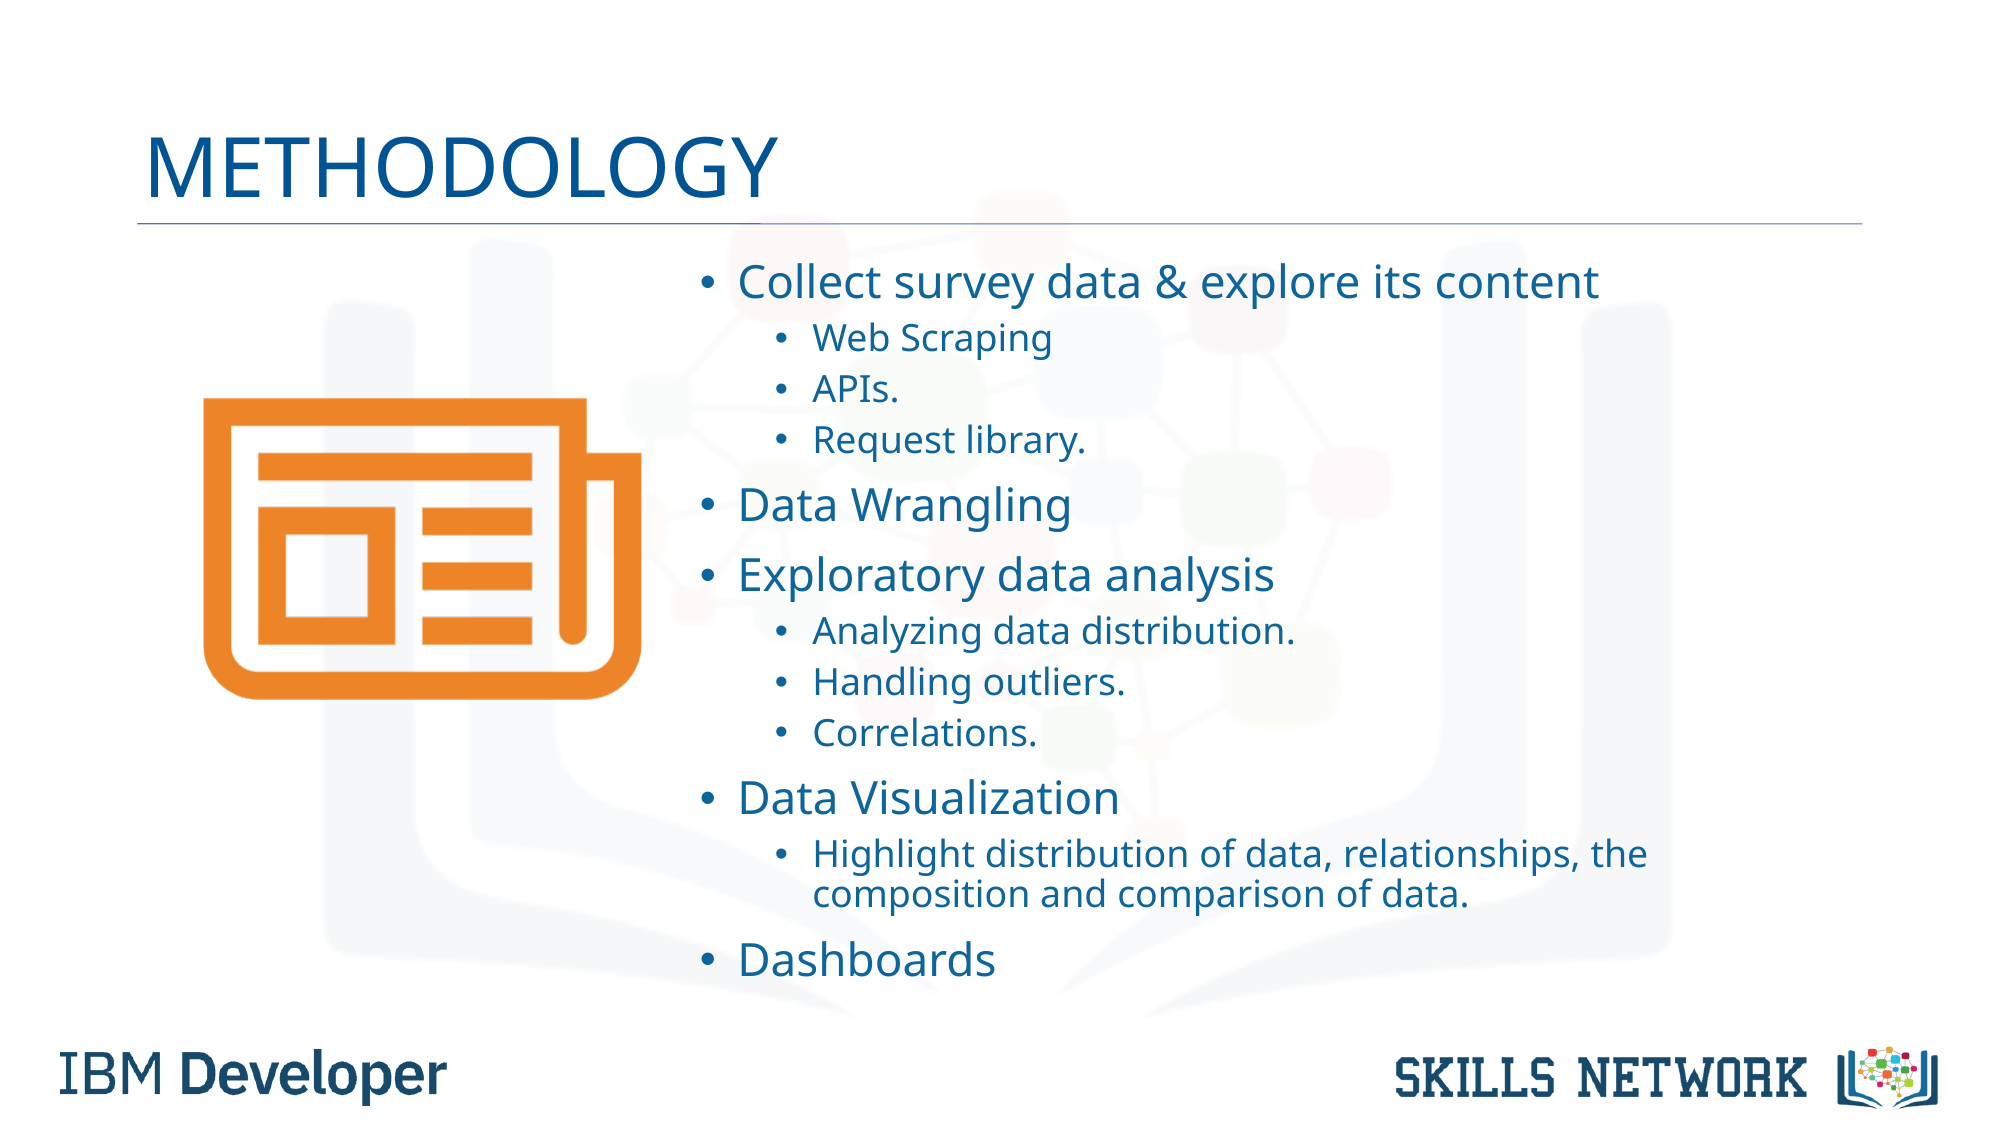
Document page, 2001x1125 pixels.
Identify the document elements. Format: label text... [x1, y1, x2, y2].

picture [55, 1045, 459, 1108]
picture [160, 300, 685, 825]
list Collect survey data & explore its content Web Scraping APIs. Request library. Data Wrangling Exploratory data analysis Analyzing data distribution. Handling outliers. Correlations. Data Visualization Highlight distribution of data, relationships, the composition and comparison of data. Dashboards [684, 251, 1845, 1000]
title METHODOLOGY [128, 61, 1315, 280]
picture [1390, 1045, 1945, 1111]
